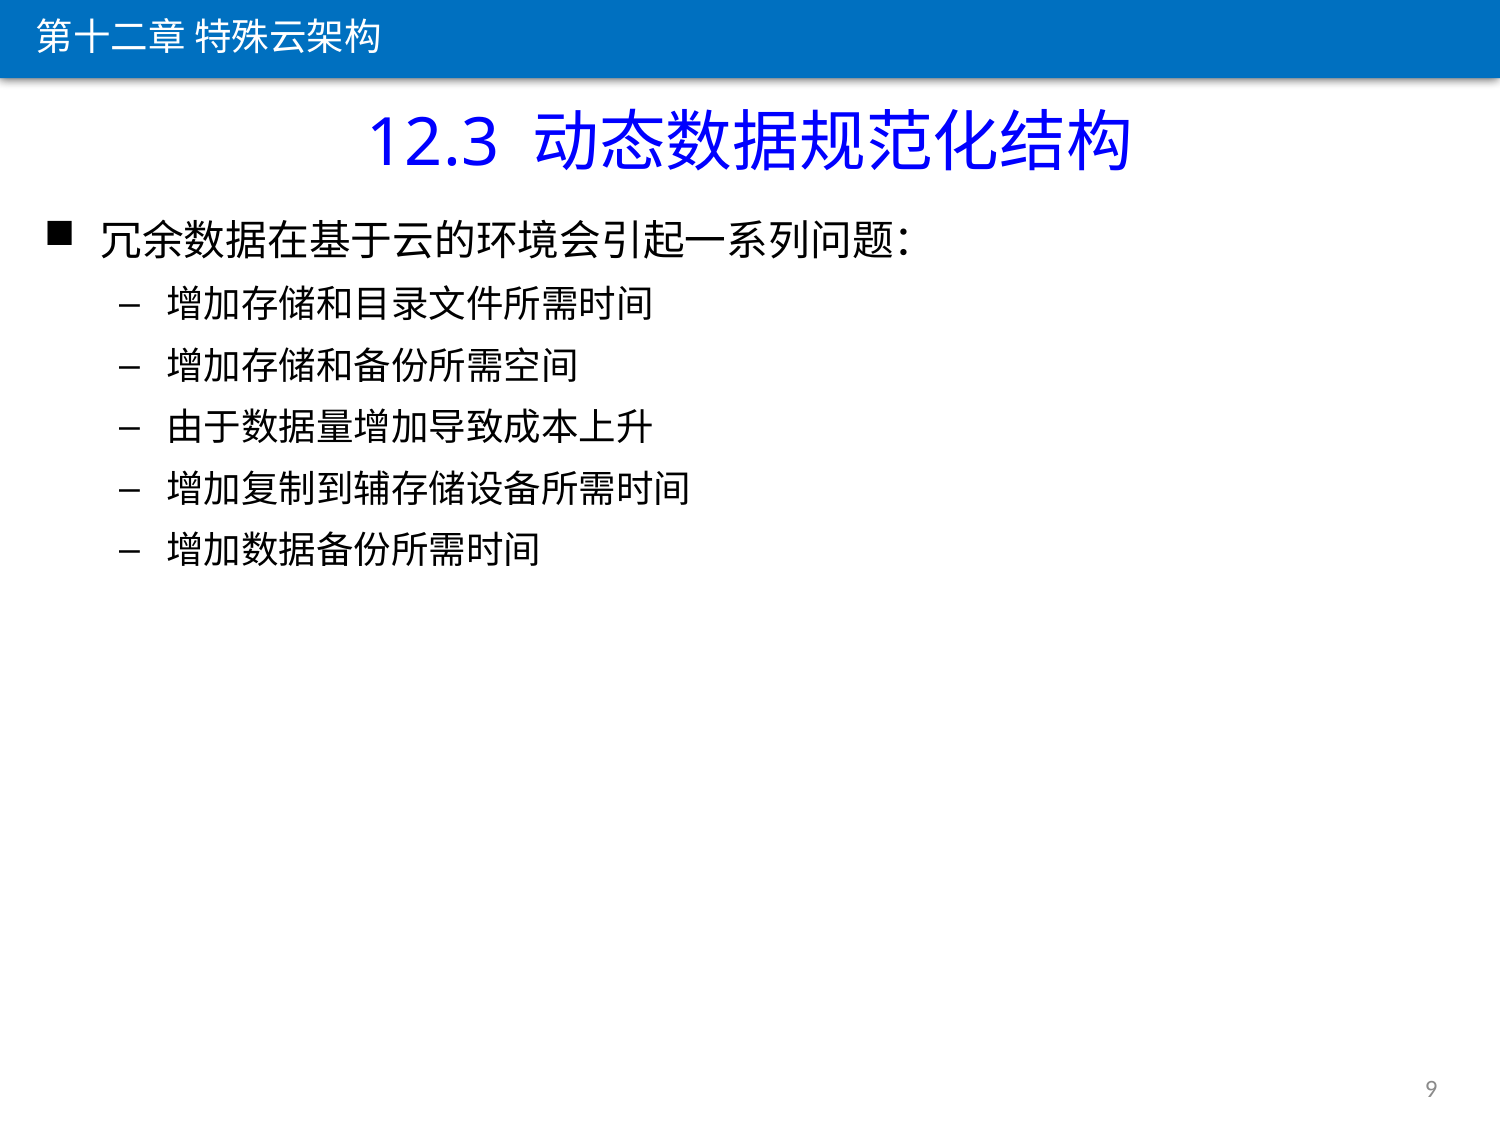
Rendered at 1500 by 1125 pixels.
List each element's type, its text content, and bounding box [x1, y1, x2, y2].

text_box [0, 0, 1500, 79]
text_box 12.3 动态数据规范化结构 [0, 91, 1500, 187]
slide_number 9 [1115, 1057, 1453, 1118]
text_box 冗余数据在基于云的环境会引起一系列问题： 增加存储和目录文件所需时间 增加存储和备份所需空间 由于数据量增加导致成本上升 增加复制到辅存储设备所需时间 增加数据备份所需时间 [29, 196, 1459, 579]
text_box 第十二章 特殊云架构 [20, 5, 397, 66]
